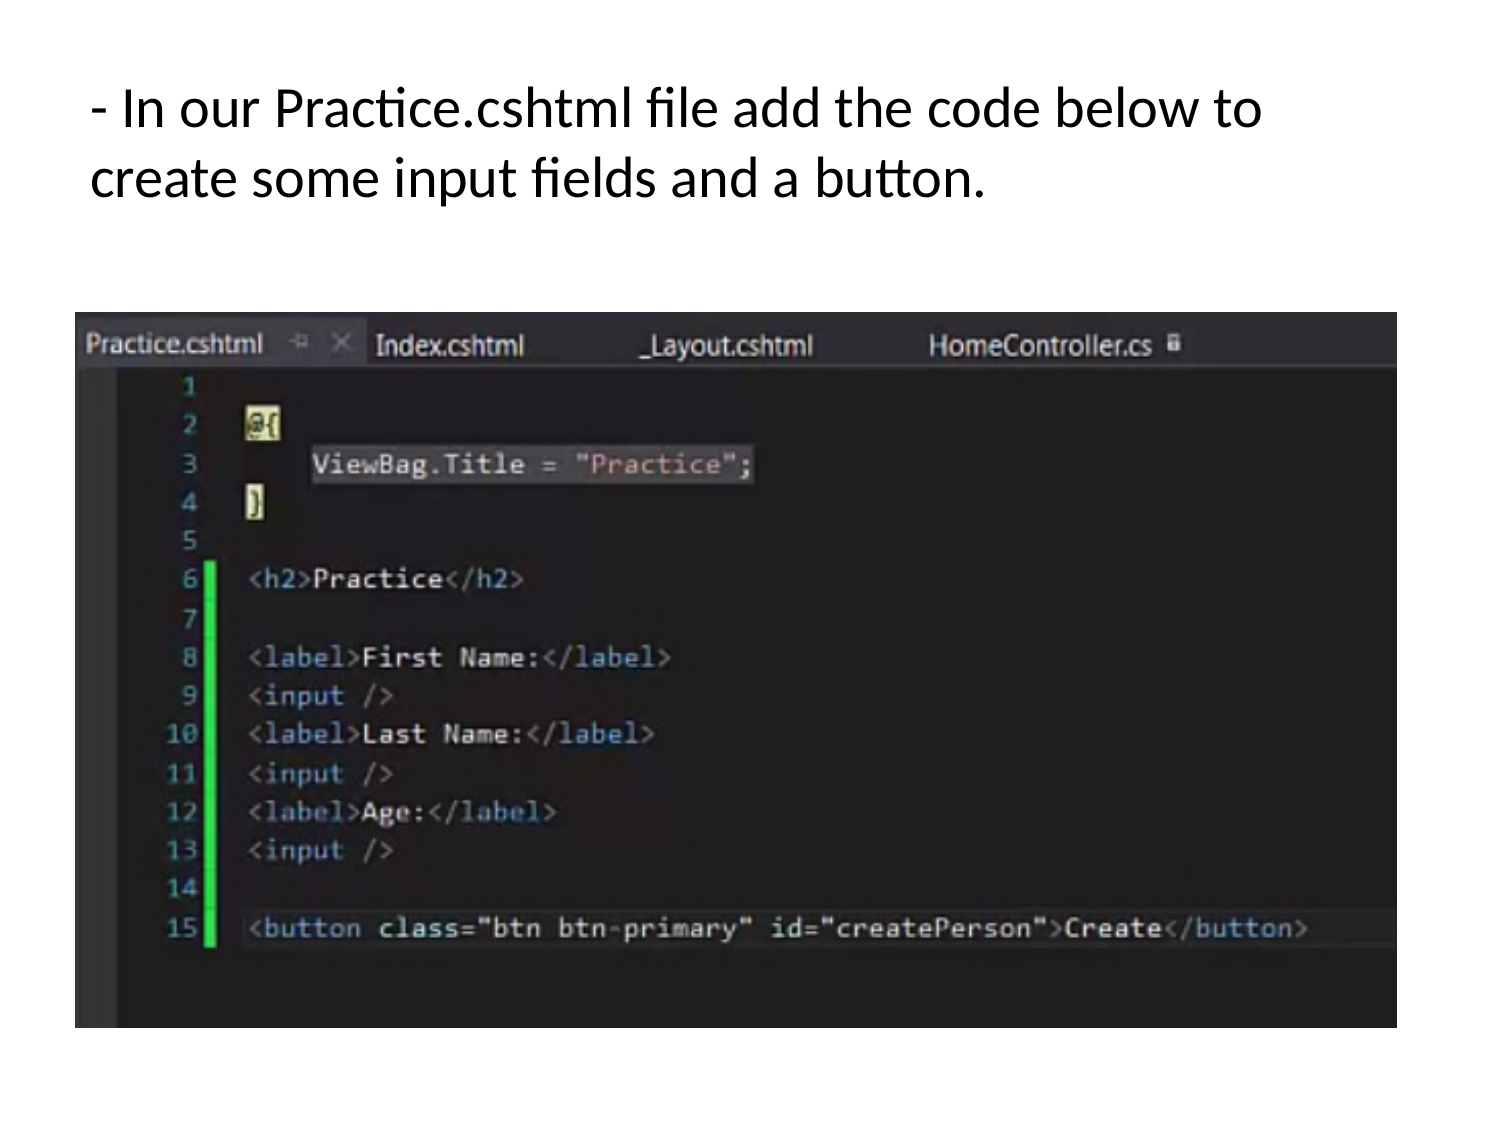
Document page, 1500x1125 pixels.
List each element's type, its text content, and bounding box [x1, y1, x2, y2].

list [74, 312, 1397, 1028]
title - In our Practice.cshtml file add the code below to create some input fields and a button. [75, 45, 1425, 233]
